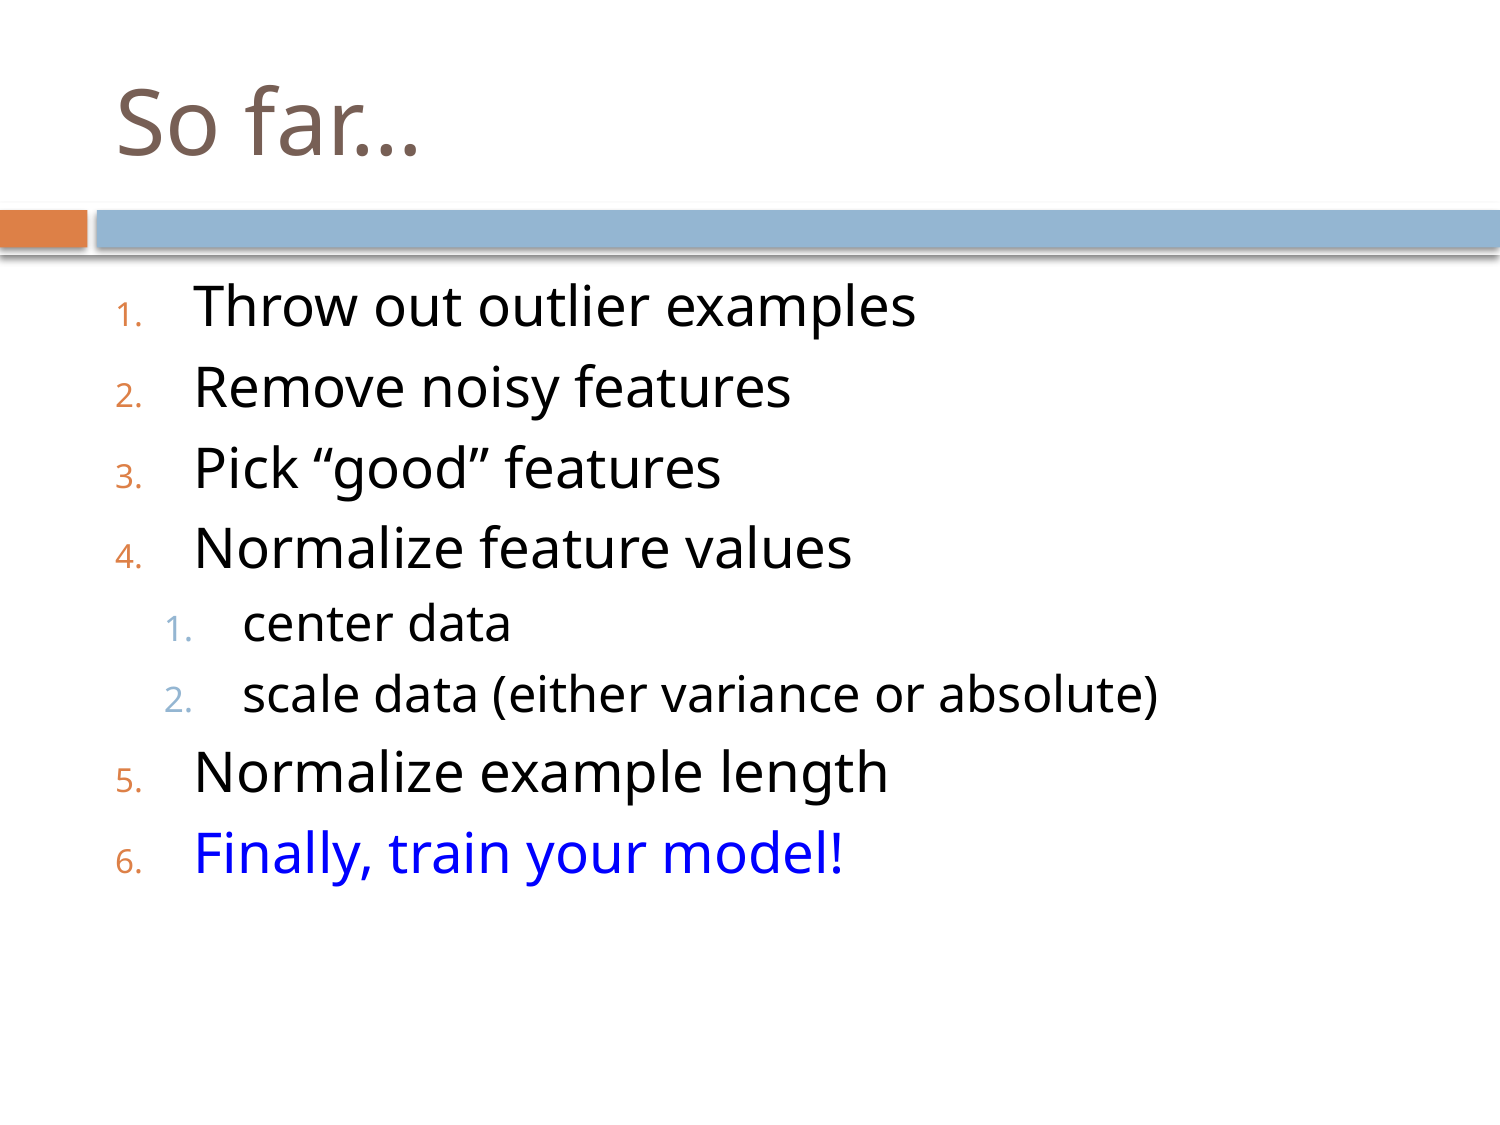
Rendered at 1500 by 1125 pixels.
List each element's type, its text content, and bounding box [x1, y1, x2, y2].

title So far… [100, 37, 1438, 200]
list Throw out outlier examples Remove noisy features Pick “good” features Normalize feature values center data scale data (either variance or absolute) Normalize example length Finally, train your model! [100, 262, 1438, 898]
